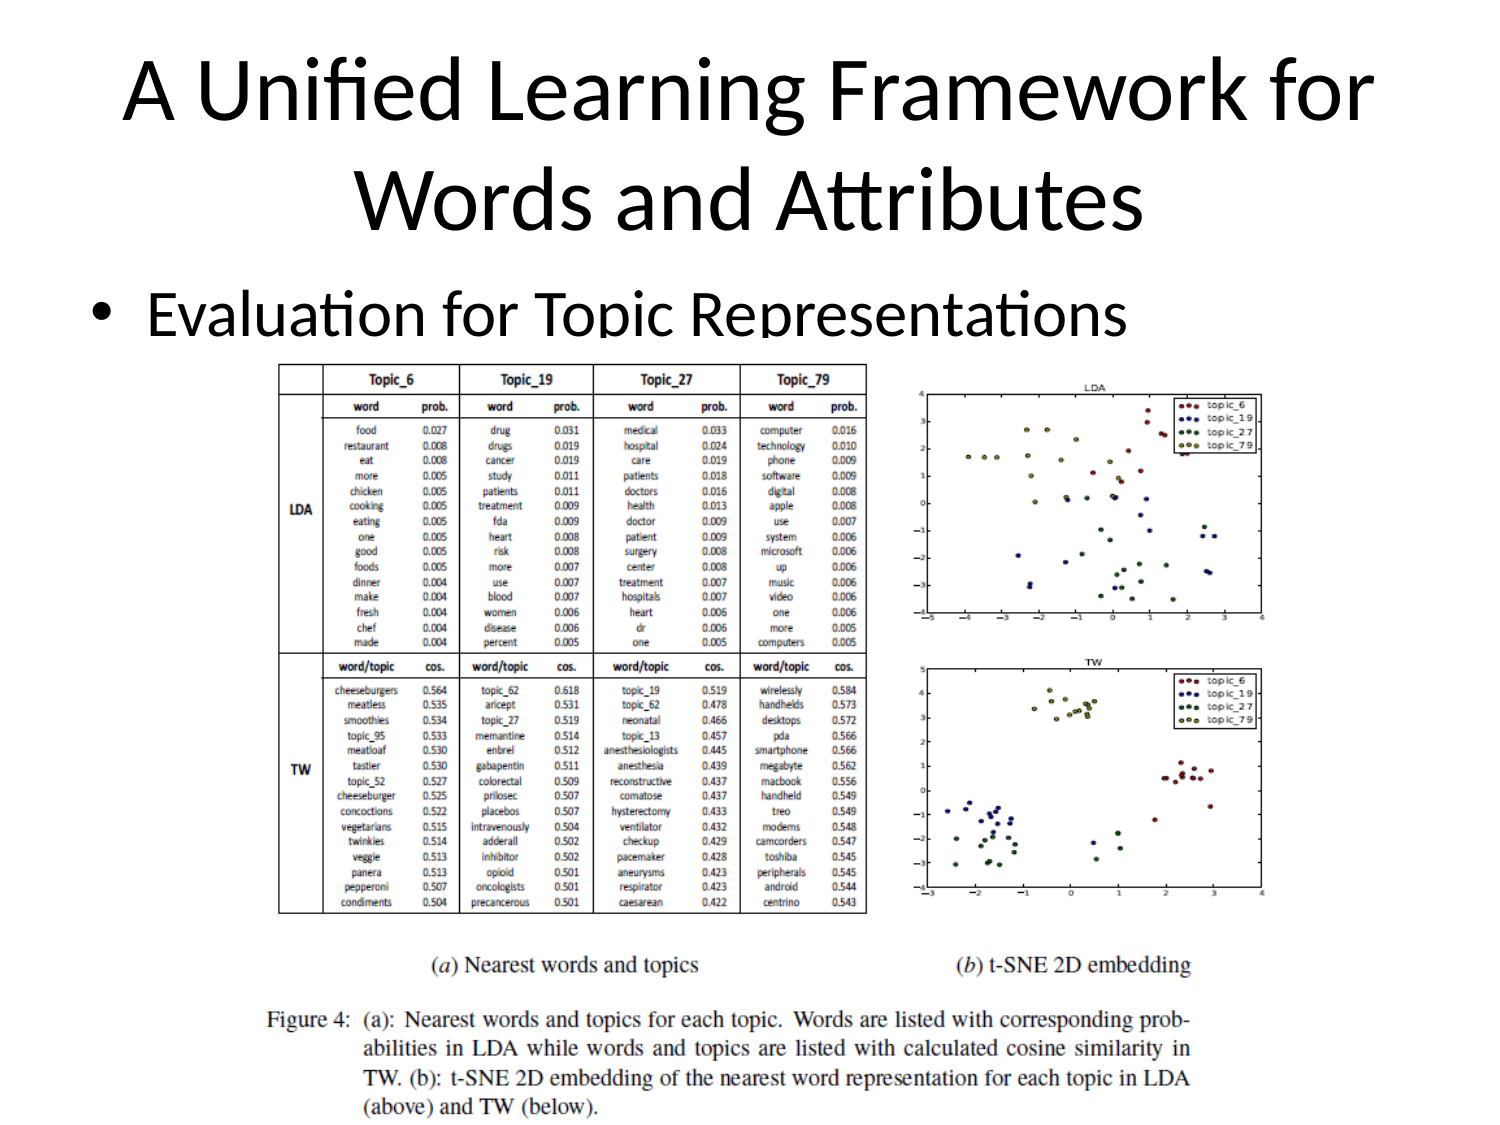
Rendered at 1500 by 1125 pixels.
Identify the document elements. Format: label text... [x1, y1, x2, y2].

list Evaluation for Topic Representations [75, 262, 1425, 1005]
title A Unified Learning Framework for Words and Attributes [75, 45, 1425, 233]
picture [241, 338, 1279, 1125]
